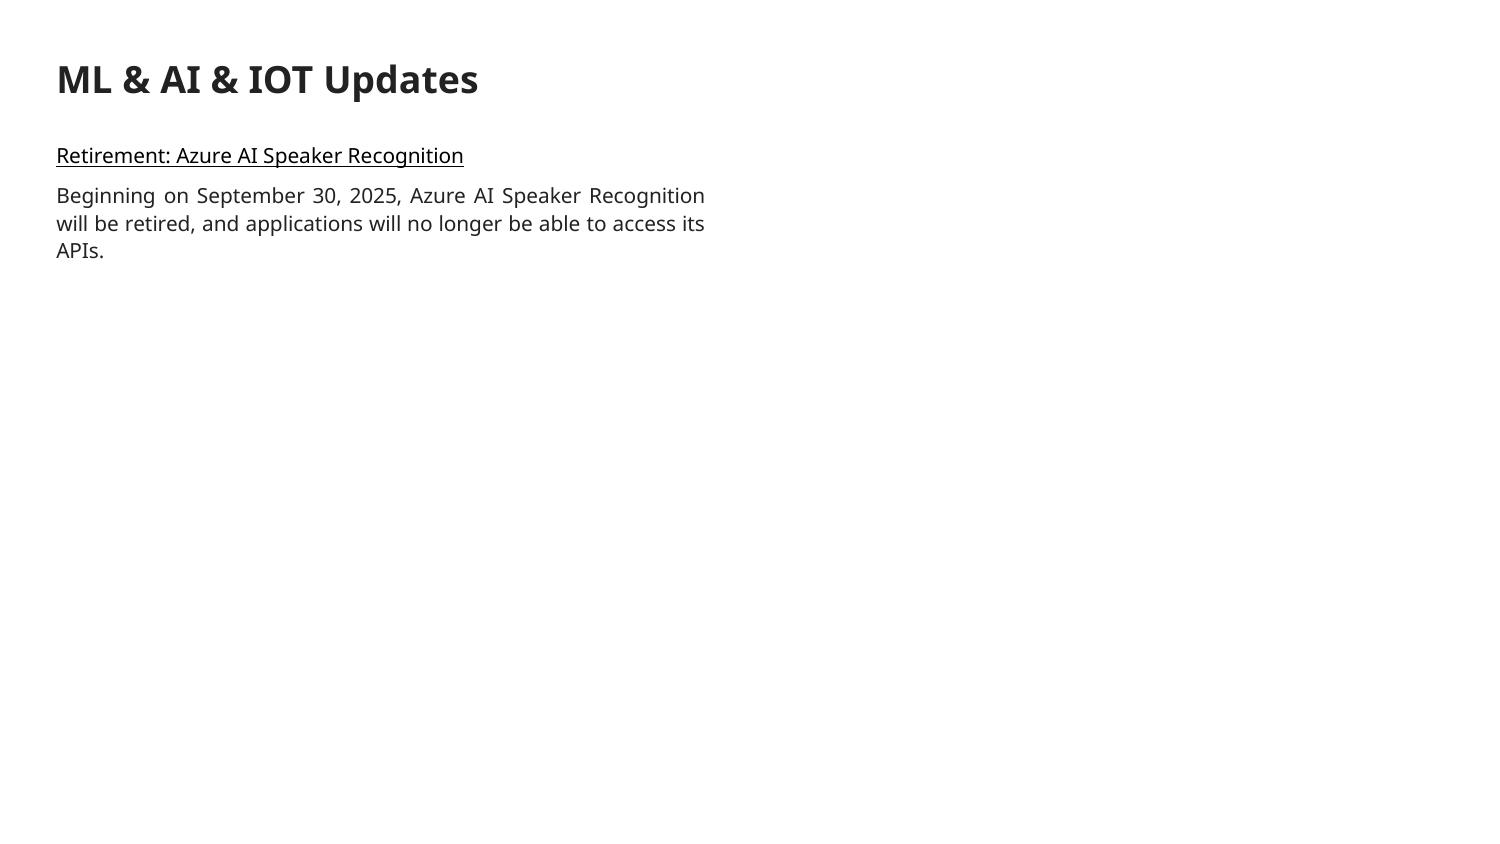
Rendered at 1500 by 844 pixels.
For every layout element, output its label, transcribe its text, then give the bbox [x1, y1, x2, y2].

list Retirement: Azure AI Speaker Recognition Beginning on September 30, 2025, Azure AI Speaker Recognition will be retired, and applications will no longer be able to access its APIs. [56, 140, 706, 260]
title ML & AI & IOT Updates [56, 56, 1444, 113]
